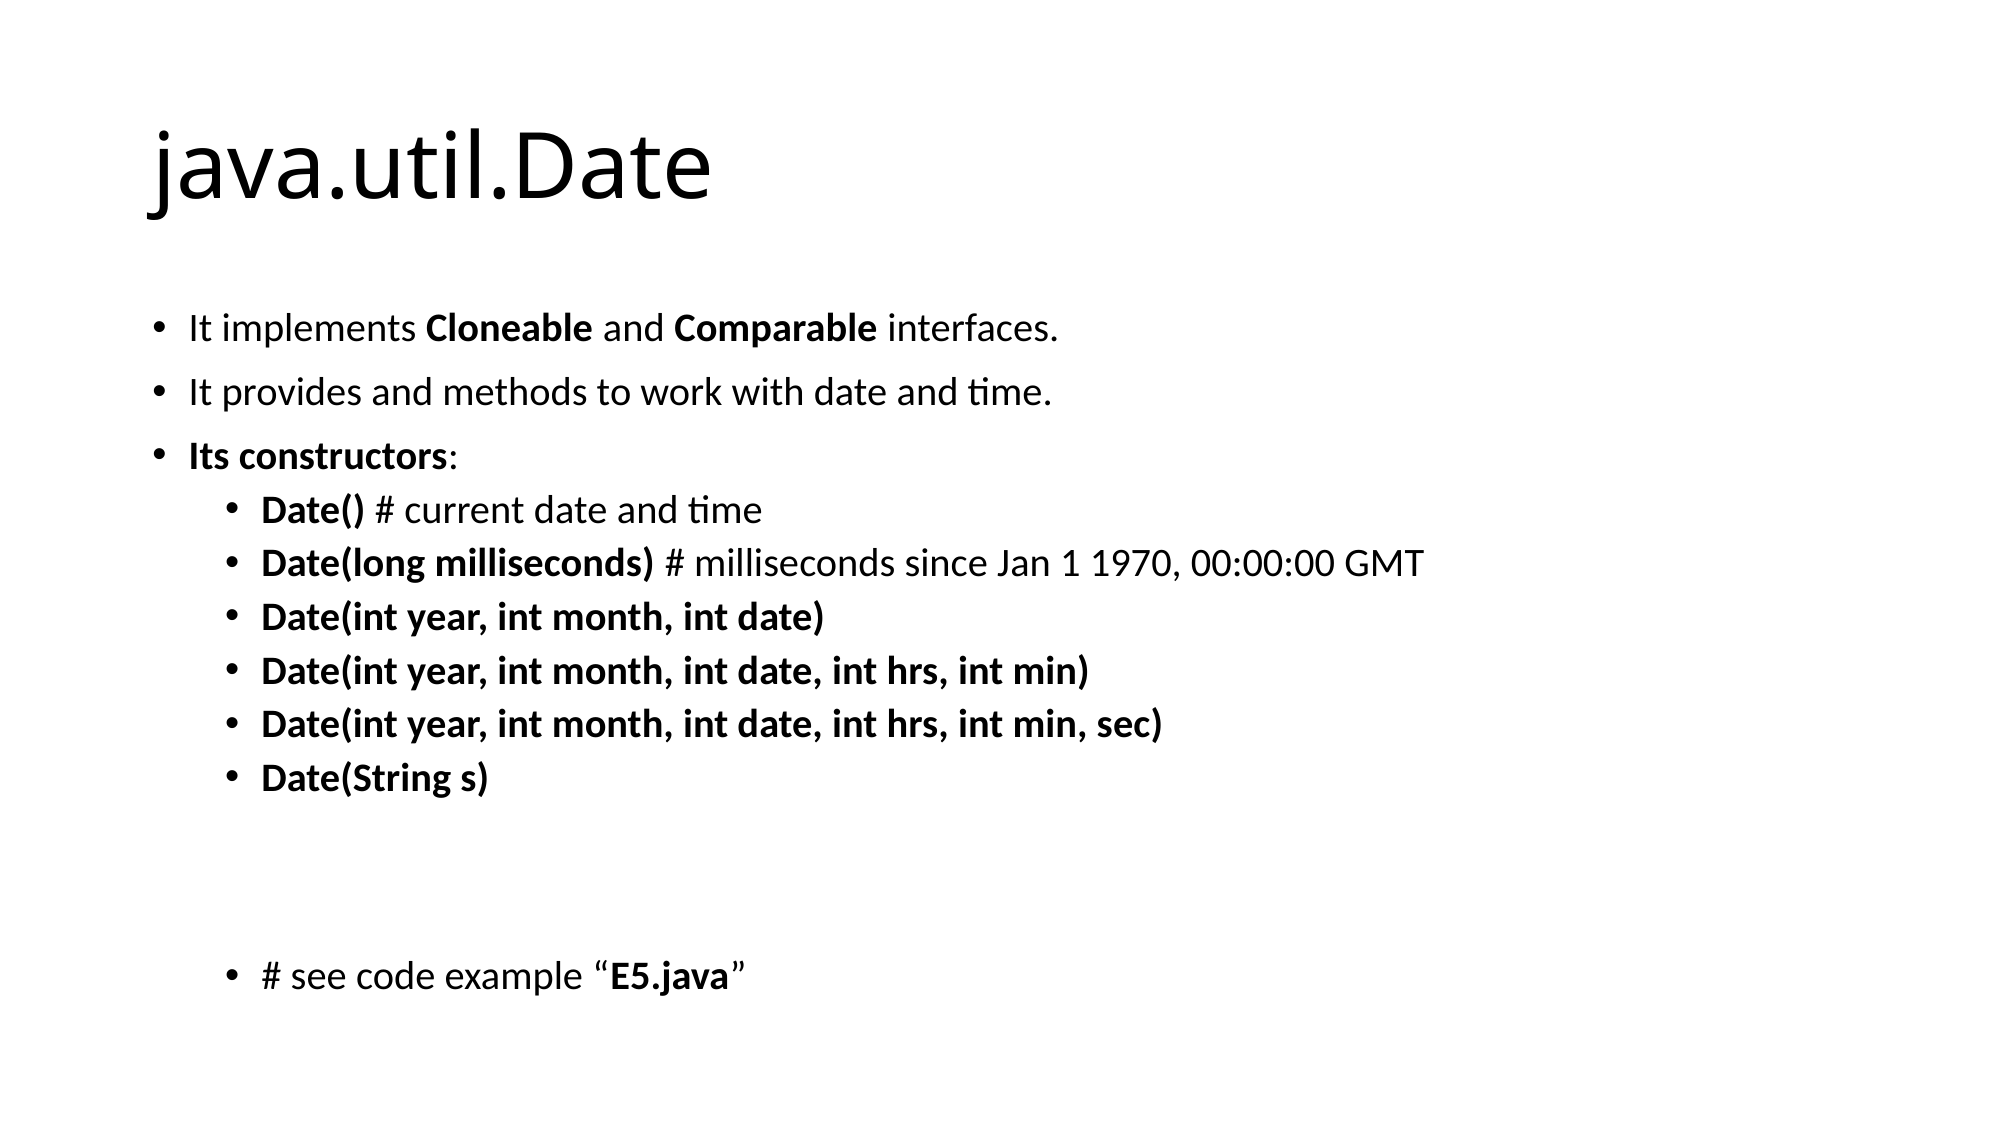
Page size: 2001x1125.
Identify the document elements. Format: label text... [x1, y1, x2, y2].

list It implements Cloneable and Comparable interfaces. It provides and methods to work with date and time. Its constructors: Date() # current date and time Date(long milliseconds) # milliseconds since Jan 1 1970, 00:00:00 GMT Date(int year, int month, int date) Date(int year, int month, int date, int hrs, int min) Date(int year, int month, int date, int hrs, int min, sec) Date(String s) # see code example “E5.java” [137, 299, 1863, 1014]
title java.util.Date [137, 59, 1863, 278]
